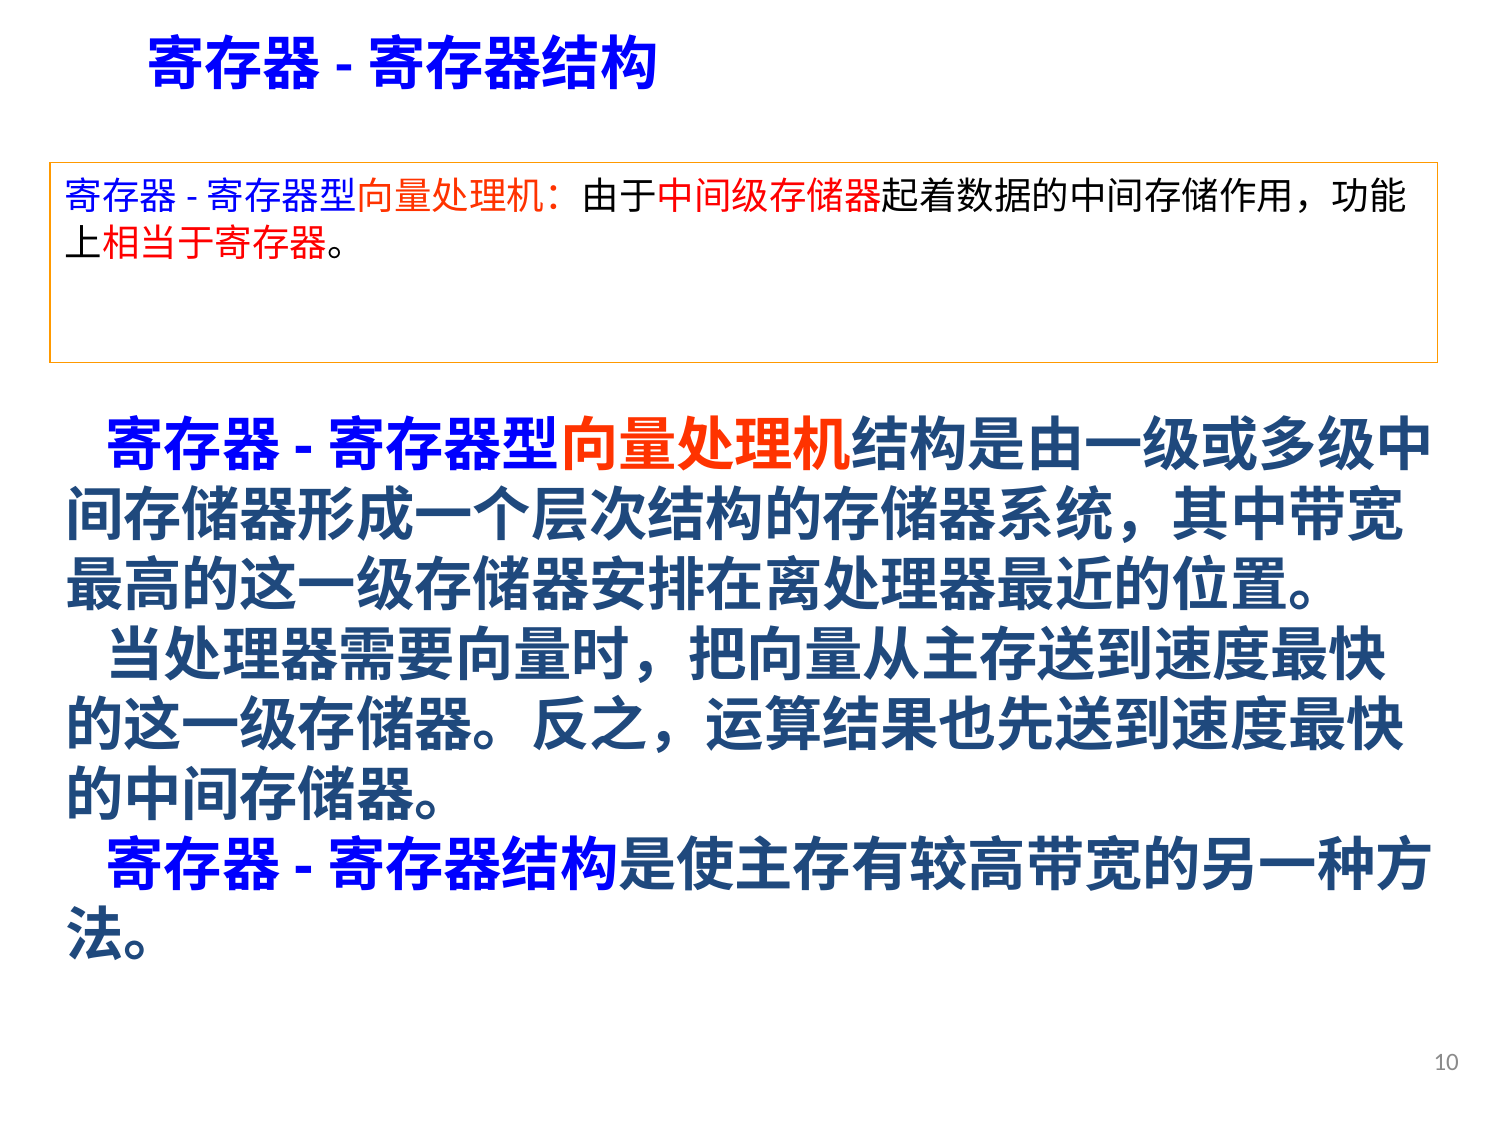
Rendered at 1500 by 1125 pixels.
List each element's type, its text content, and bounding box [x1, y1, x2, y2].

slide_number 10 [1161, 1022, 1474, 1098]
title 寄存器-寄存器结构 [56, 12, 775, 110]
text_box 寄存器-寄存器型向量处理机：由于中间级存储器起着数据的中间存储作用，功能上相当于寄存器。 [50, 162, 1438, 363]
subtitle 寄存器-寄存器型向量处理机结构是由一级或多级中间存储器形成一个层次结构的存储器系统，其中带宽最高的这一级存储器安排在离处理器最近的位置。 当处理器需要向量时，把向量从主存送到速度最快的这一级存储器。反之，运算结果也先送到速度最快的中间存储器。 寄存器-寄存器结构是使主存有较高带宽的另一种方法。 [50, 399, 1450, 1000]
